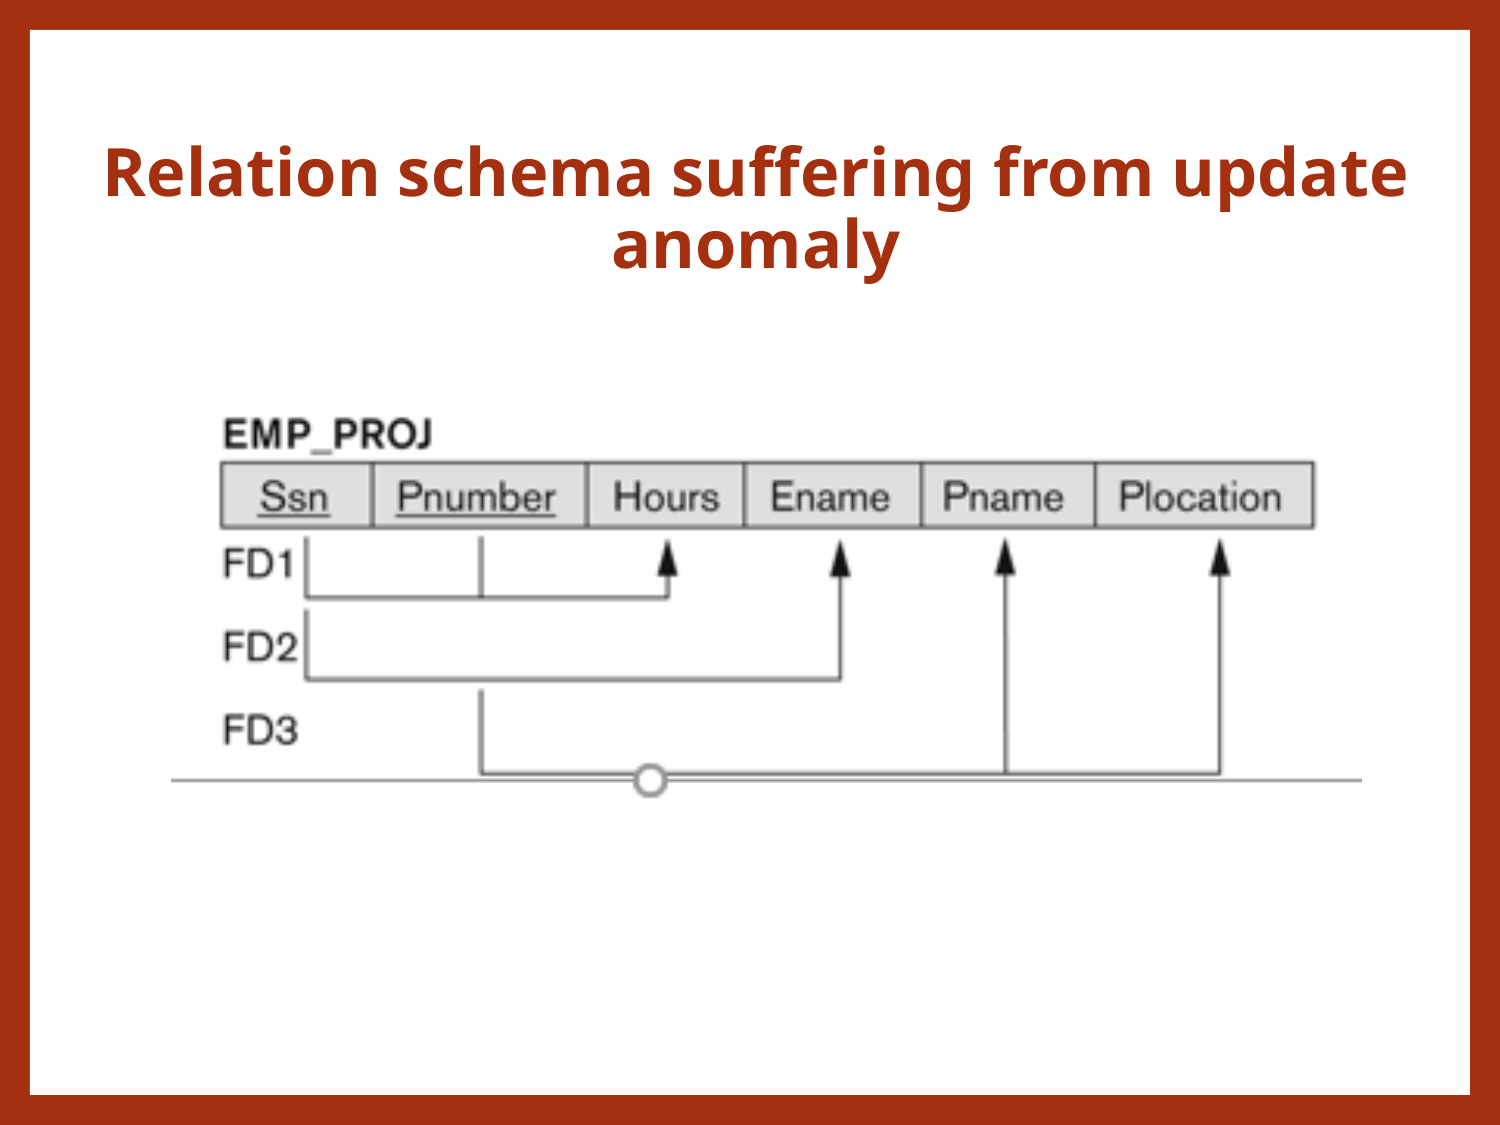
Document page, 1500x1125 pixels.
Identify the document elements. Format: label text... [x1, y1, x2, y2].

picture [170, 396, 1362, 808]
title Relation schema suffering from update anomaly [53, 99, 1459, 323]
